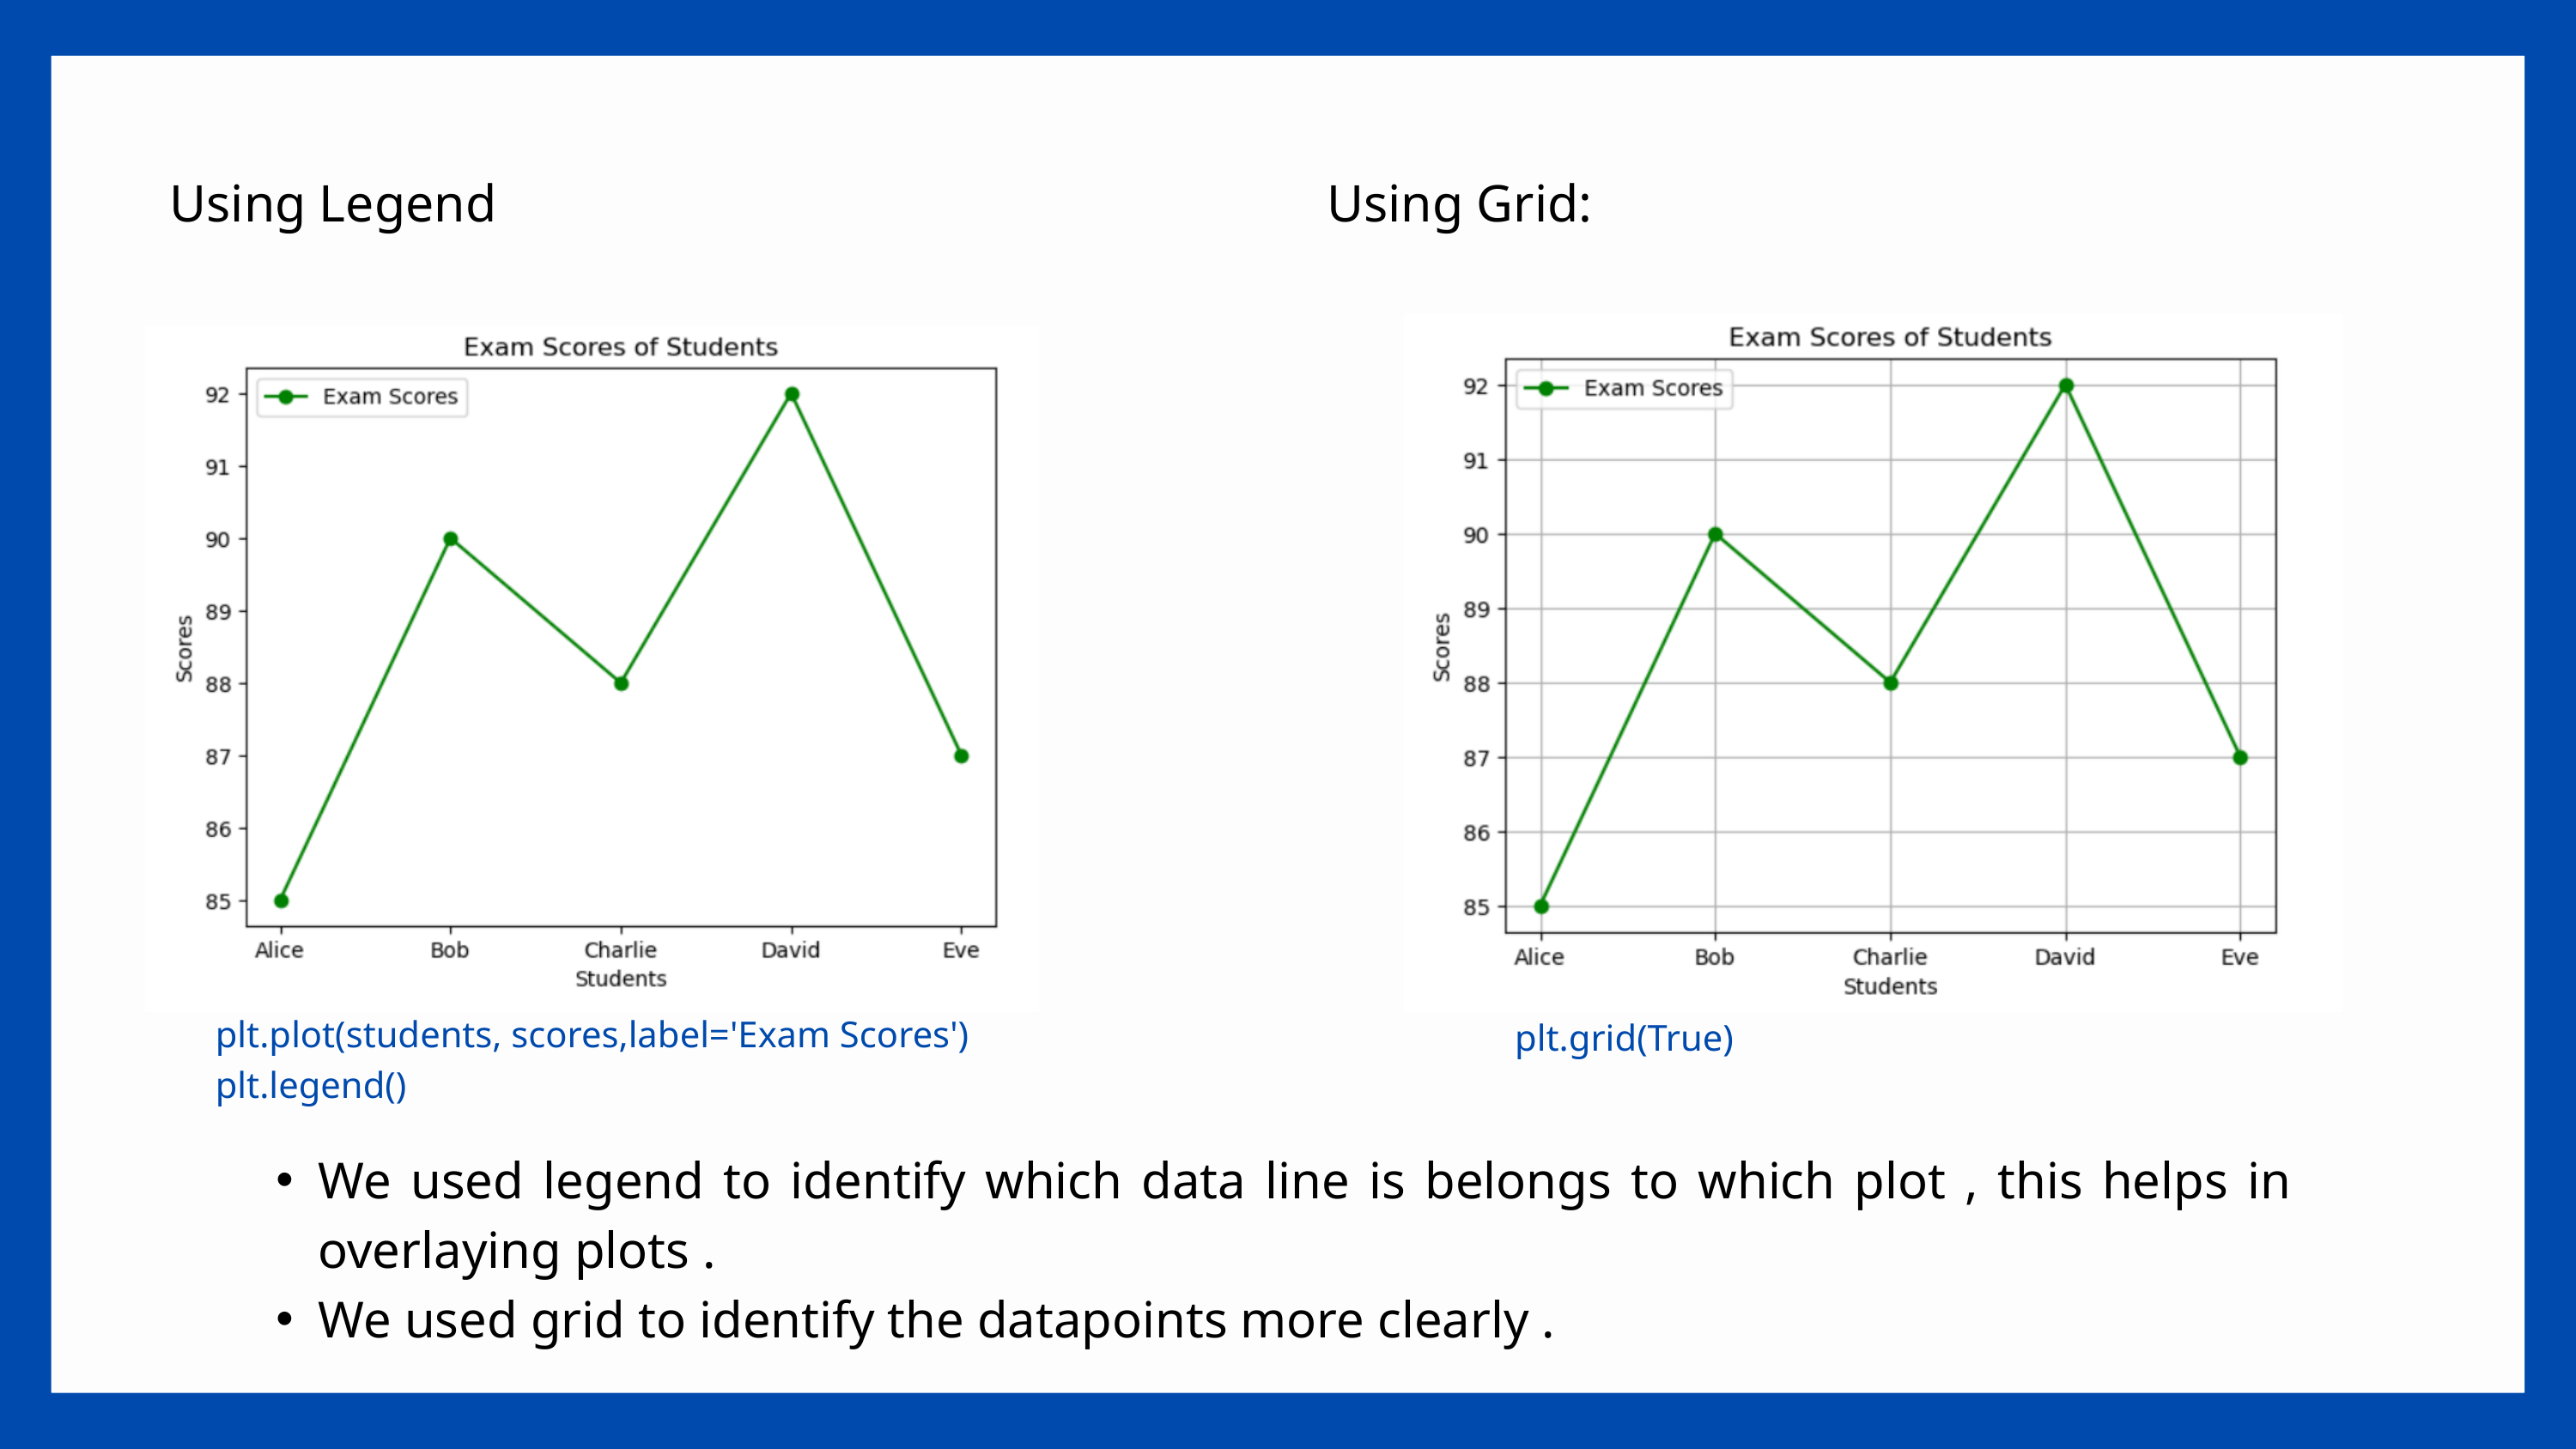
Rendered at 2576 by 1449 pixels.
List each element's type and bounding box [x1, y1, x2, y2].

text_box [51, 55, 2525, 1393]
